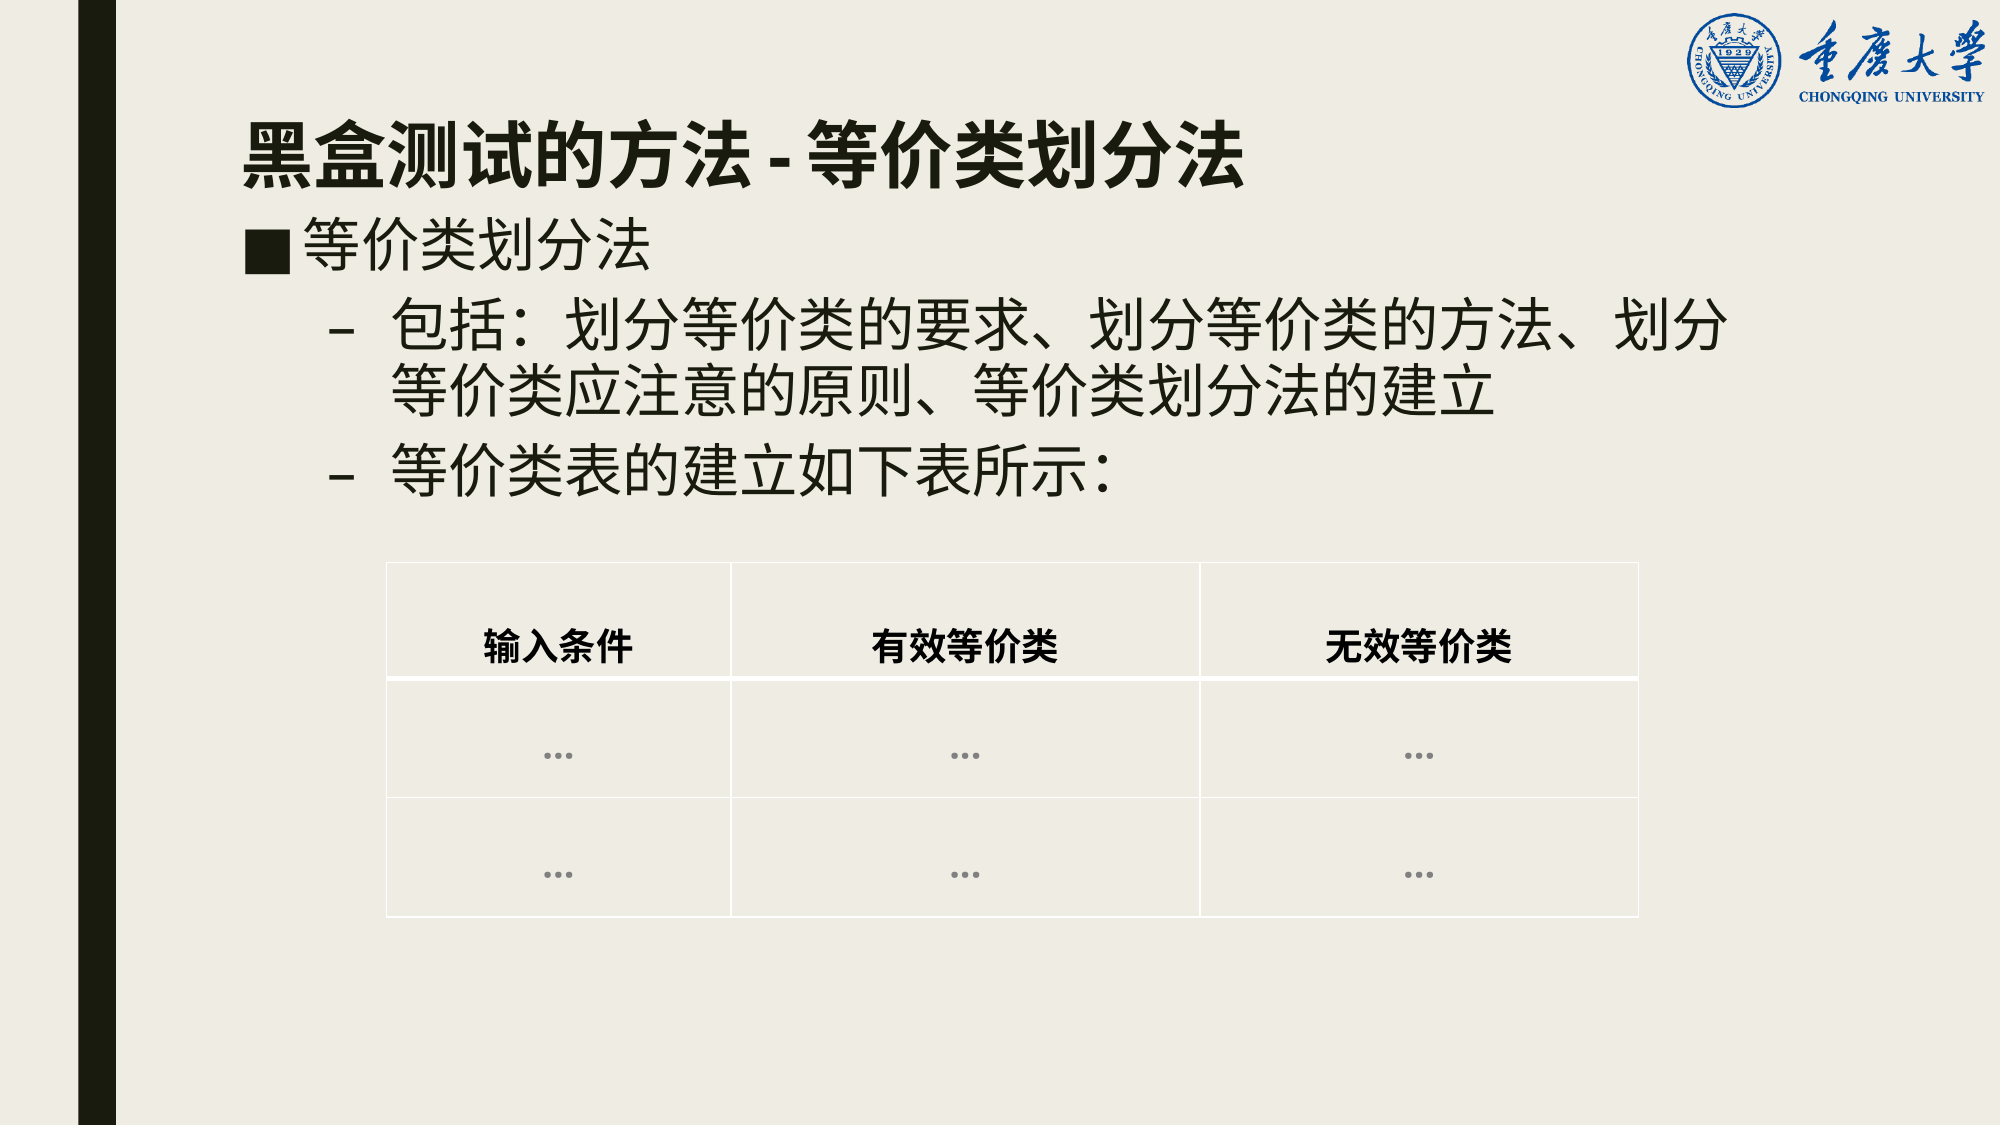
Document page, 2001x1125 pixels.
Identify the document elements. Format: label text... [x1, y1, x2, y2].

table_cell ··· [387, 798, 730, 916]
picture [1687, 13, 1985, 108]
table_header 有效等价类 [732, 563, 1199, 676]
table_header 输入条件 [387, 563, 730, 676]
list 等价类划分法 包括：划分等价类的要求、划分等价类的方法、划分等价类应注意的原则、等价类划分法的建立 等价类表的建立如下表所示： [225, 206, 1800, 1028]
table_cell ··· [732, 681, 1199, 797]
table_cell ··· [732, 798, 1199, 916]
title 黑盒测试的方法-等价类划分法 [225, 112, 1800, 206]
table_cell ··· [1201, 798, 1638, 916]
table_cell ··· [387, 681, 730, 797]
table_header 无效等价类 [1201, 563, 1638, 676]
table_cell ··· [1201, 681, 1638, 797]
